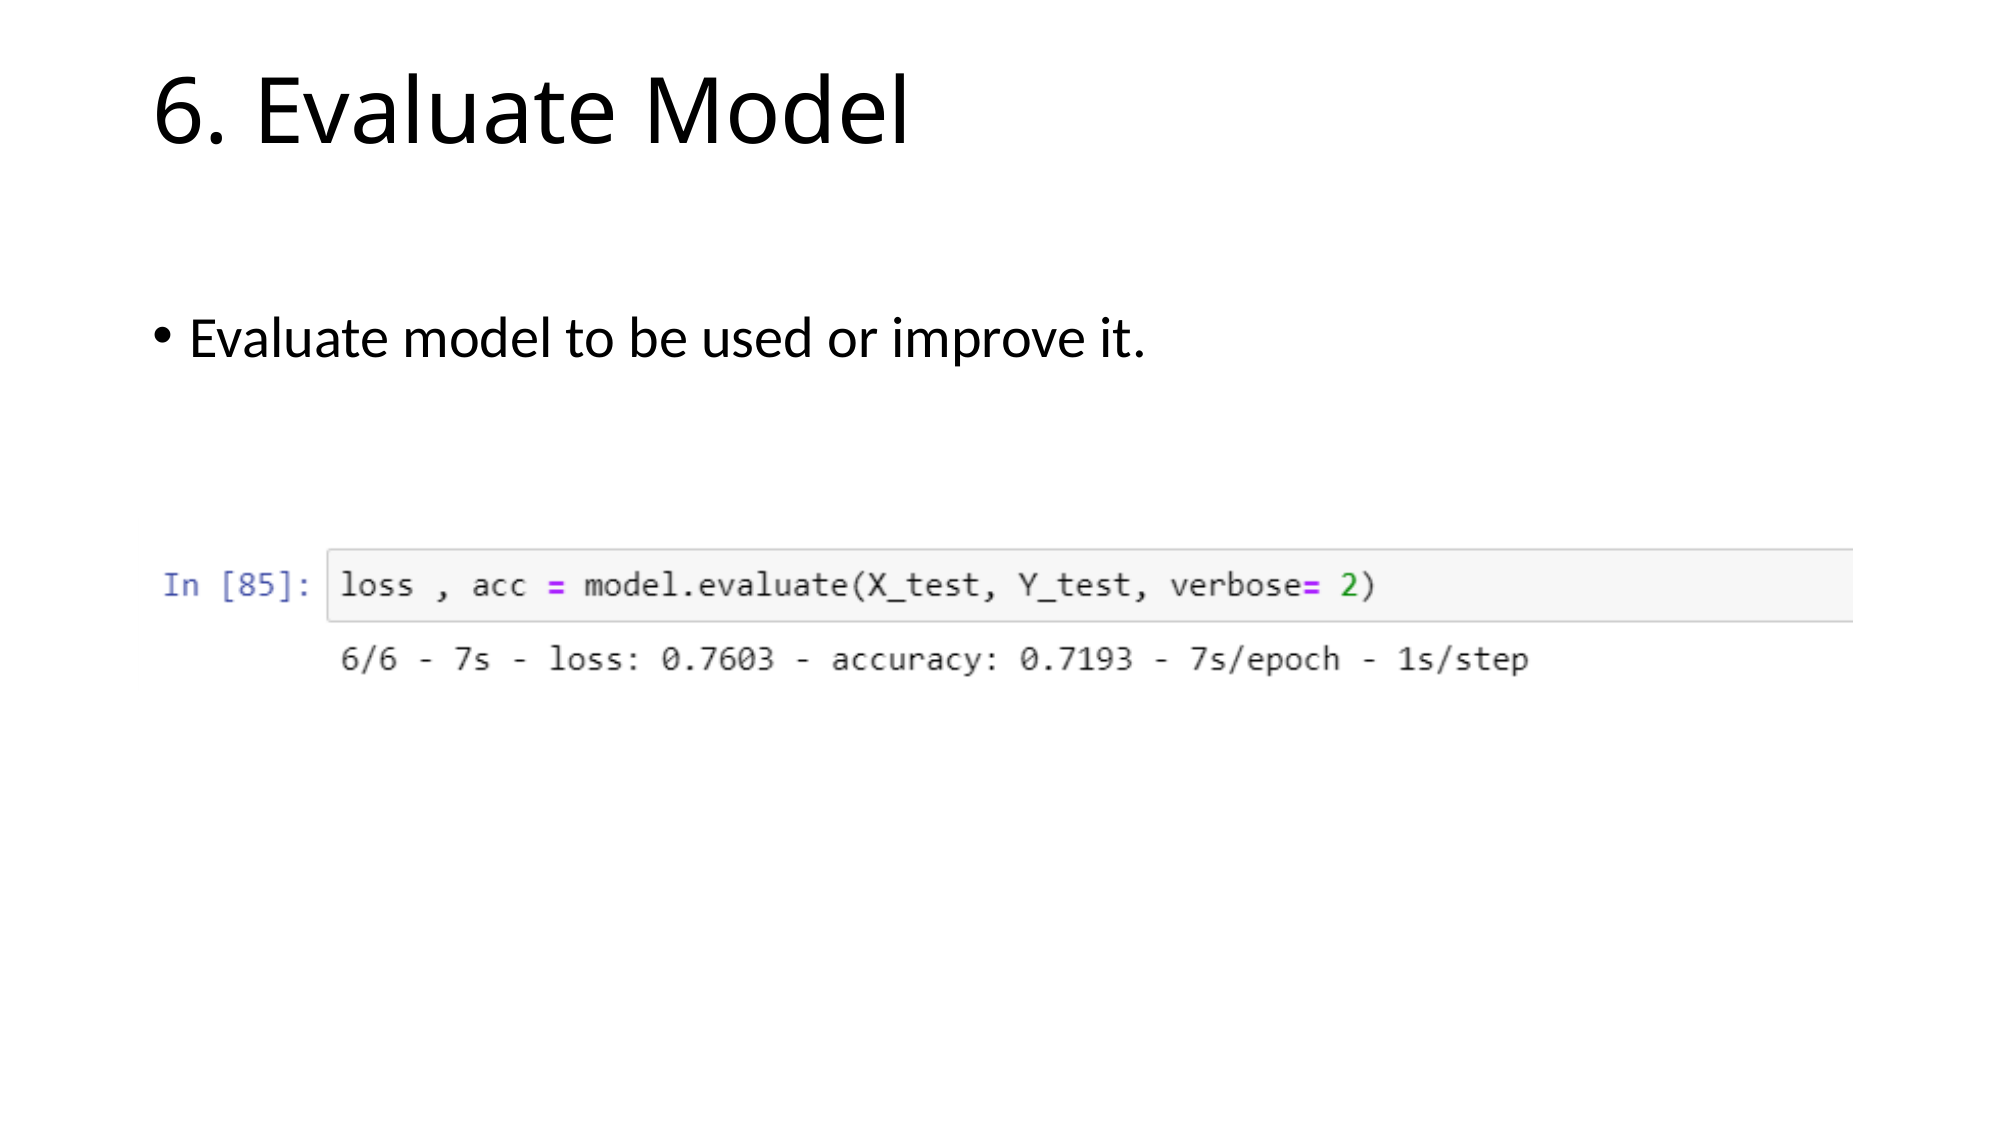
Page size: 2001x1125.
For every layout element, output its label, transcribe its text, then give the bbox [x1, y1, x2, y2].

picture [137, 518, 1853, 691]
list Evaluate model to be used or improve it. [137, 299, 1863, 1014]
title 6. Evaluate Model [137, 59, 1863, 278]
